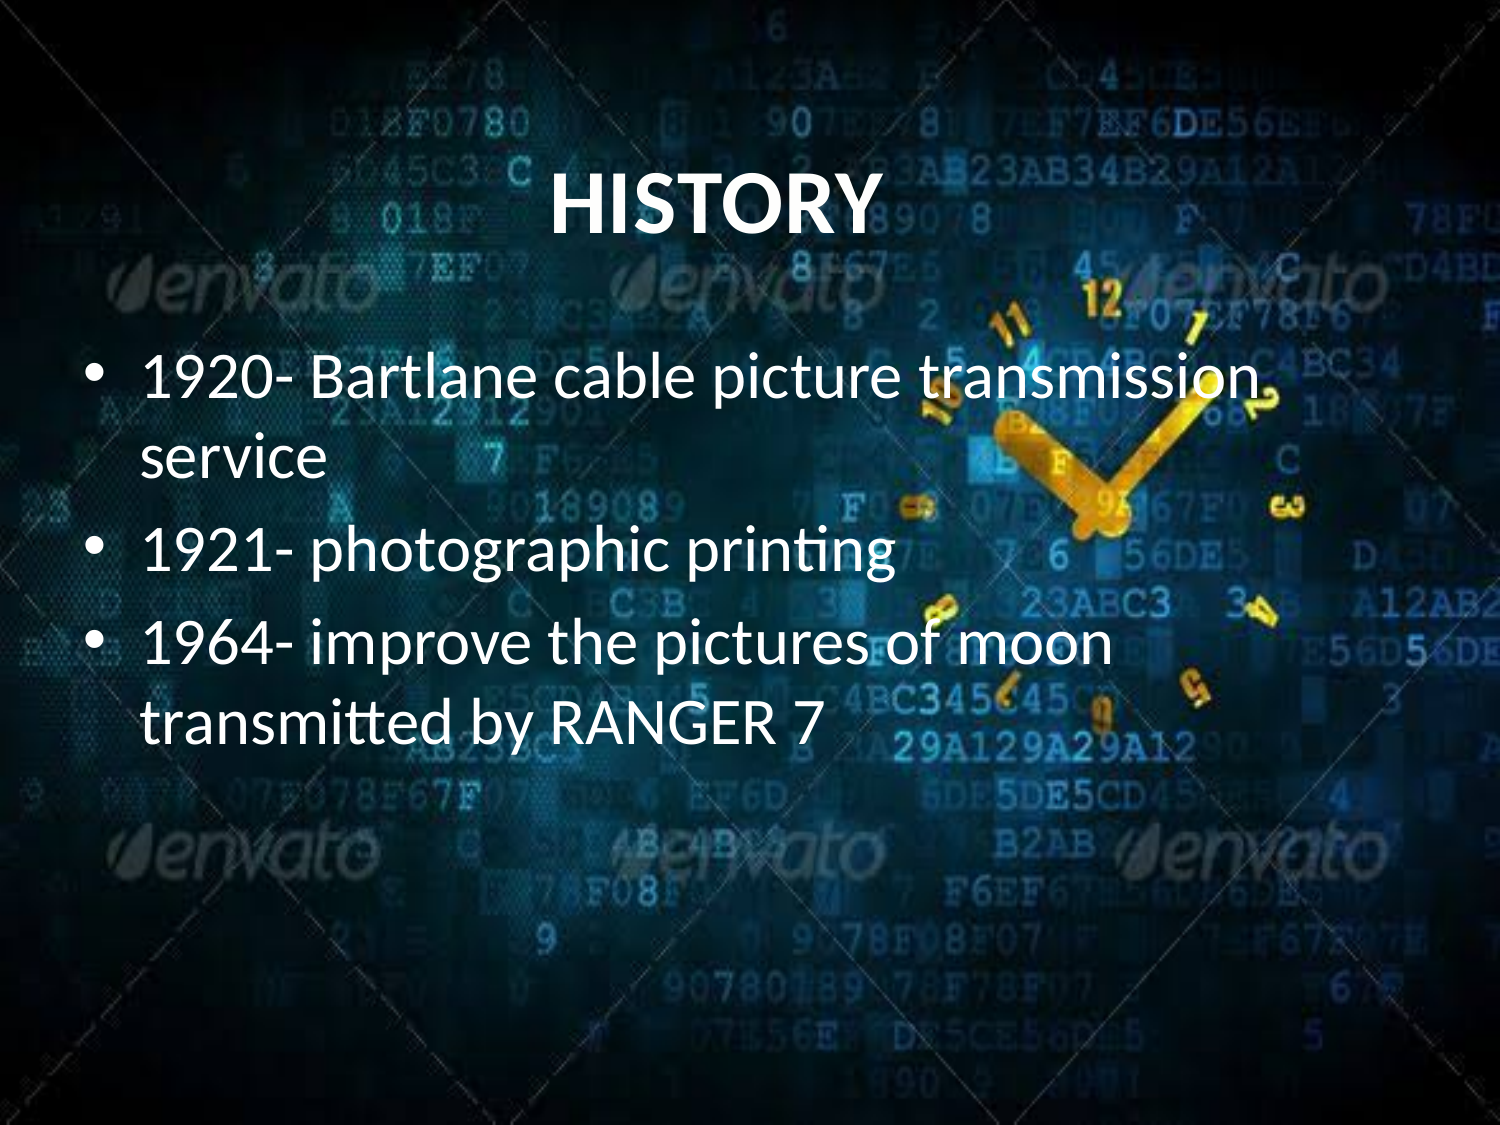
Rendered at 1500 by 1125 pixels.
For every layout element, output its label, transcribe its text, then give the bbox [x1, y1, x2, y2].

list 1920- Bartlane cable picture transmission service 1921- photographic printing 1964- improve the pictures of moon transmitted by RANGER 7 [67, 323, 1418, 1067]
title HISTORY [41, 103, 1392, 291]
picture [0, 0, 1500, 1125]
